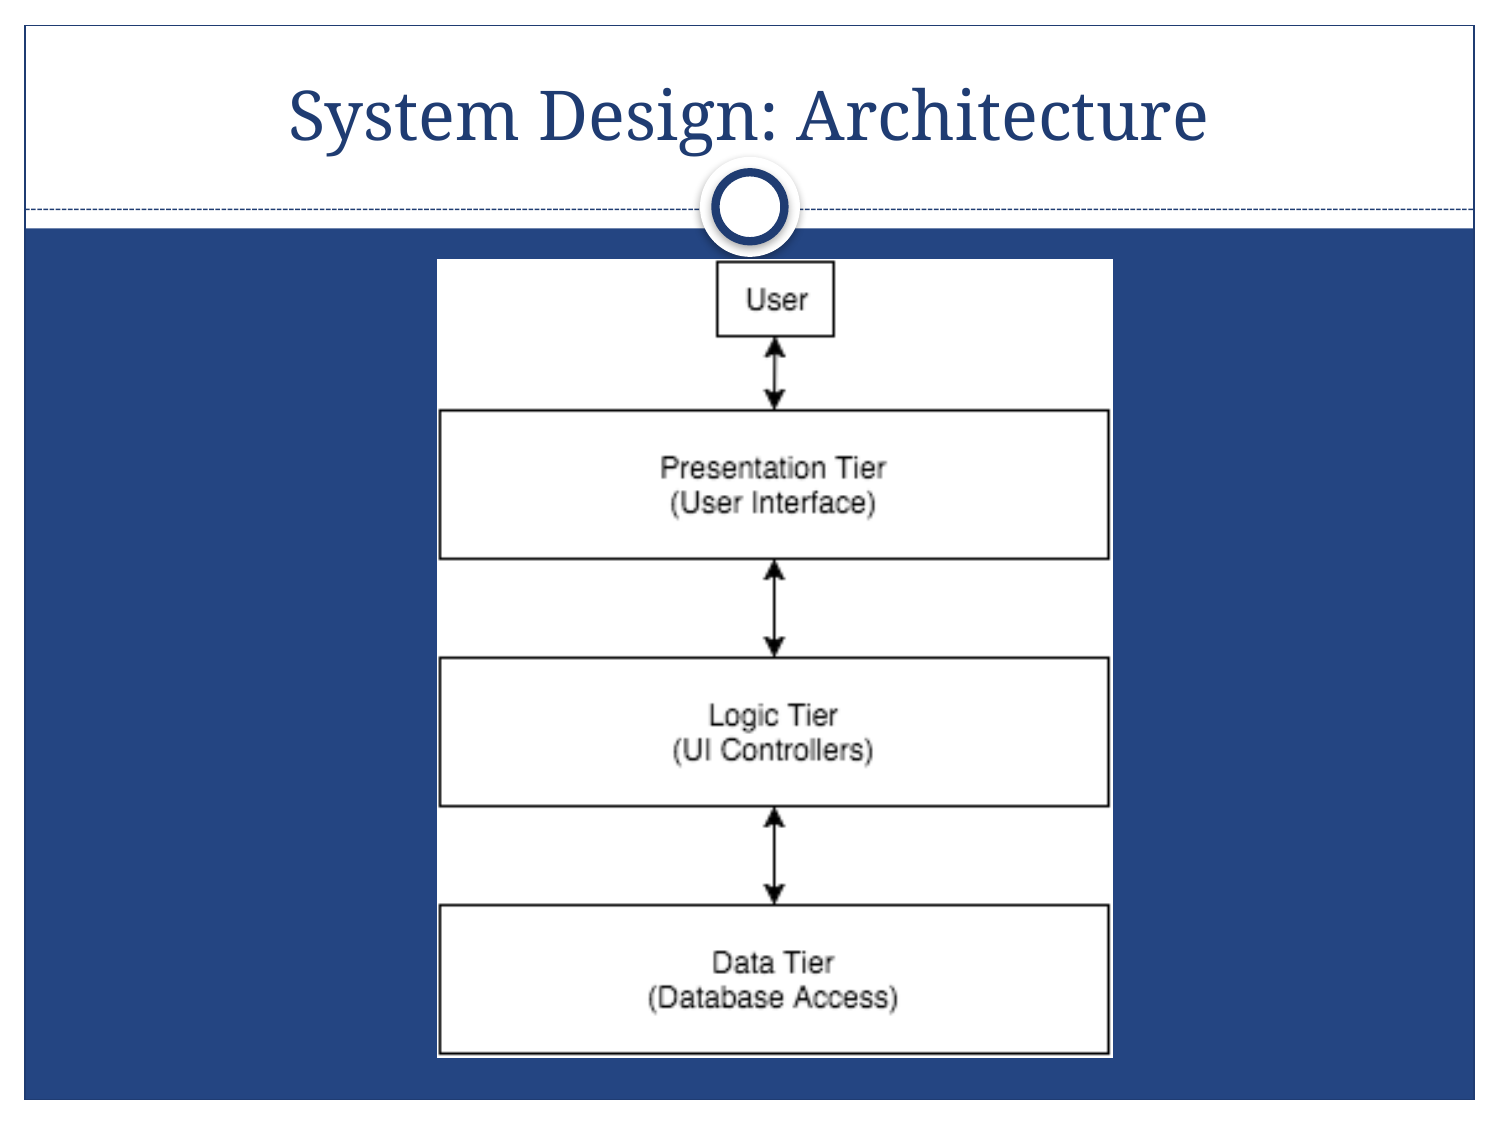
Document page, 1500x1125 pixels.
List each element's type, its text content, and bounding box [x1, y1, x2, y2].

title System Design: Architecture [49, 37, 1450, 162]
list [437, 259, 1113, 1059]
